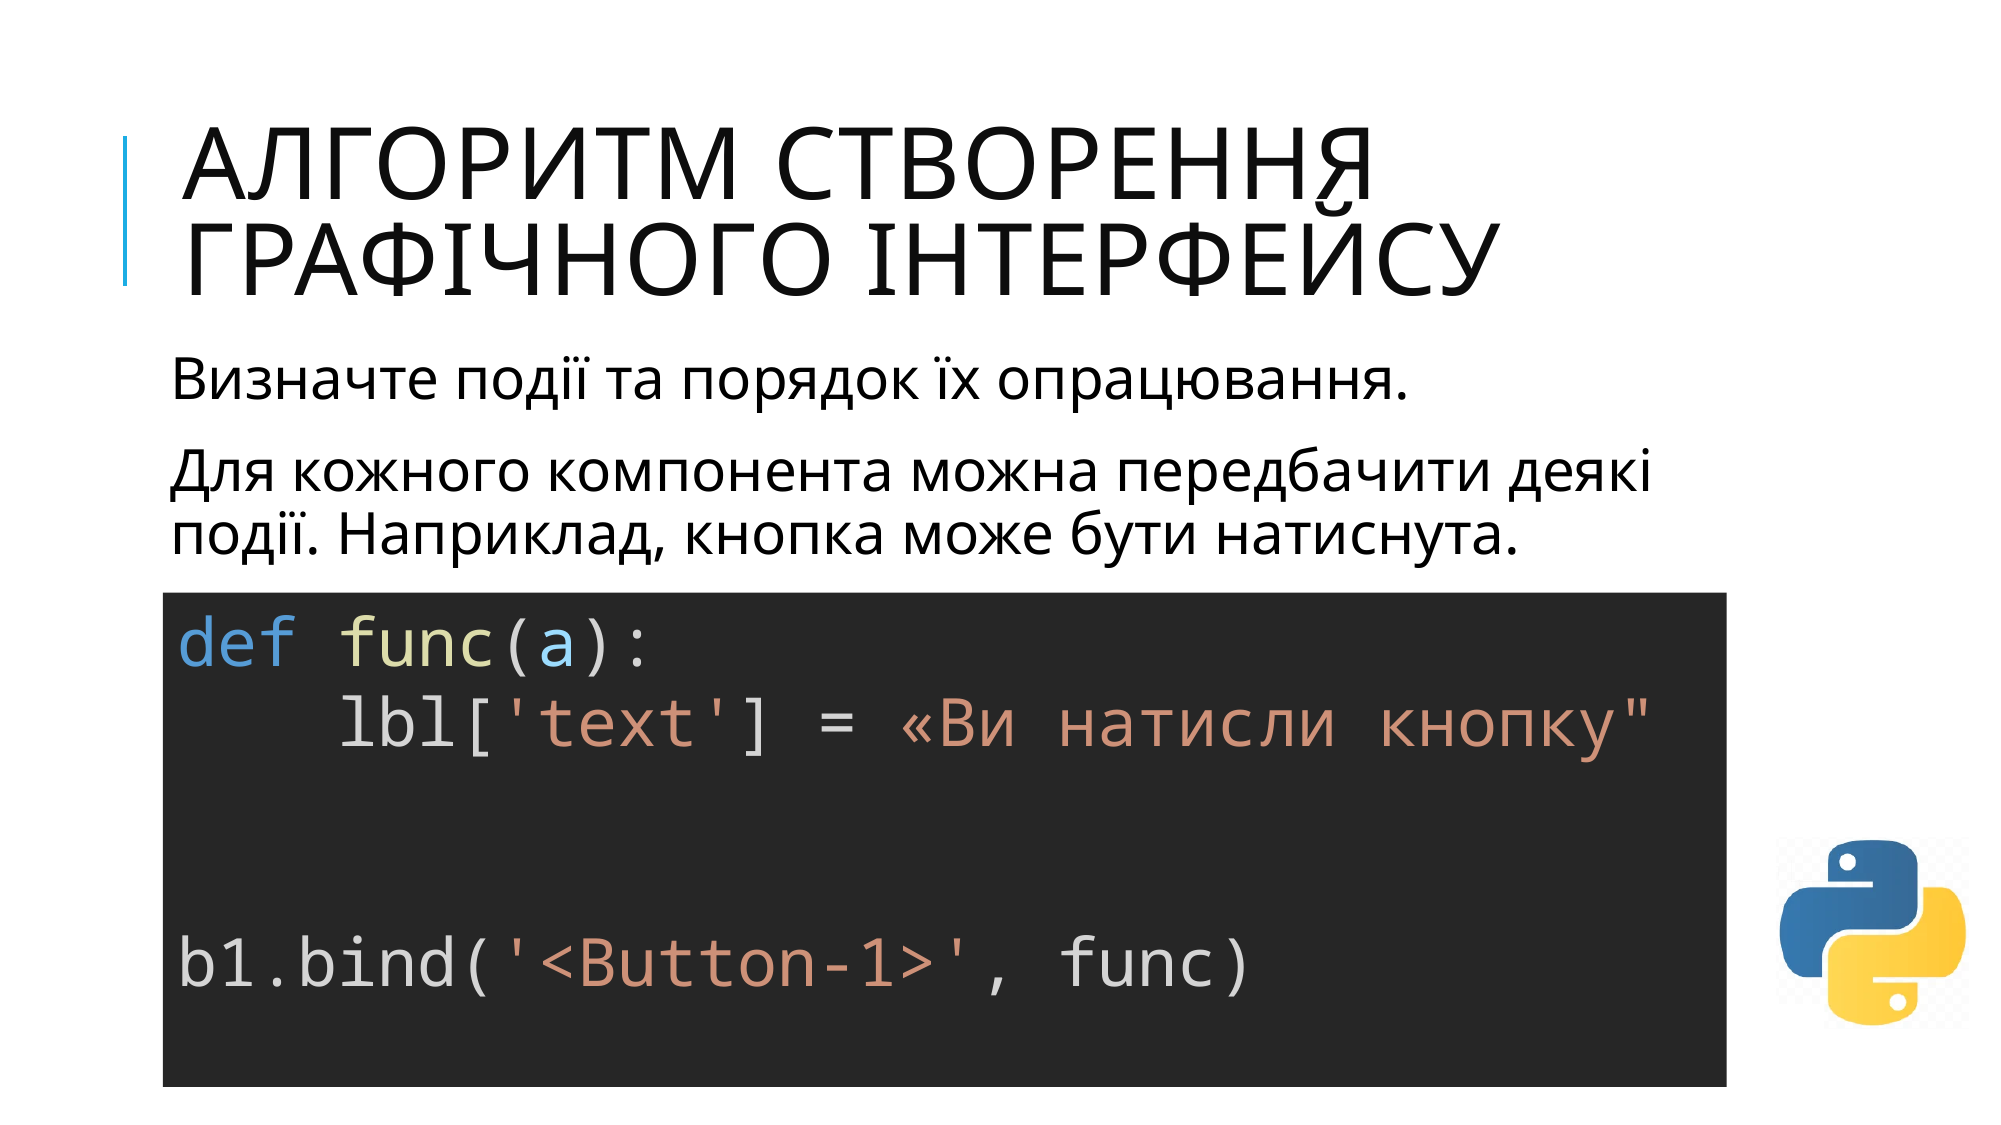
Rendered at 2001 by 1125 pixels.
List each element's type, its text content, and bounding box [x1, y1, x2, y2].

list Визначте події та порядок їх опрацювання. Для кожного компонента можна передбачити деякі події. Наприклад, кнопка може бути натиснута. [147, 341, 1742, 821]
picture [1776, 837, 1969, 1029]
text_box def func(a): lbl['text'] = «Ви натисли кнопку" b1.bind('<Button-1>', func) [162, 592, 1727, 1087]
title алгоритм створення графічного інтерфейсу [168, 96, 1763, 342]
